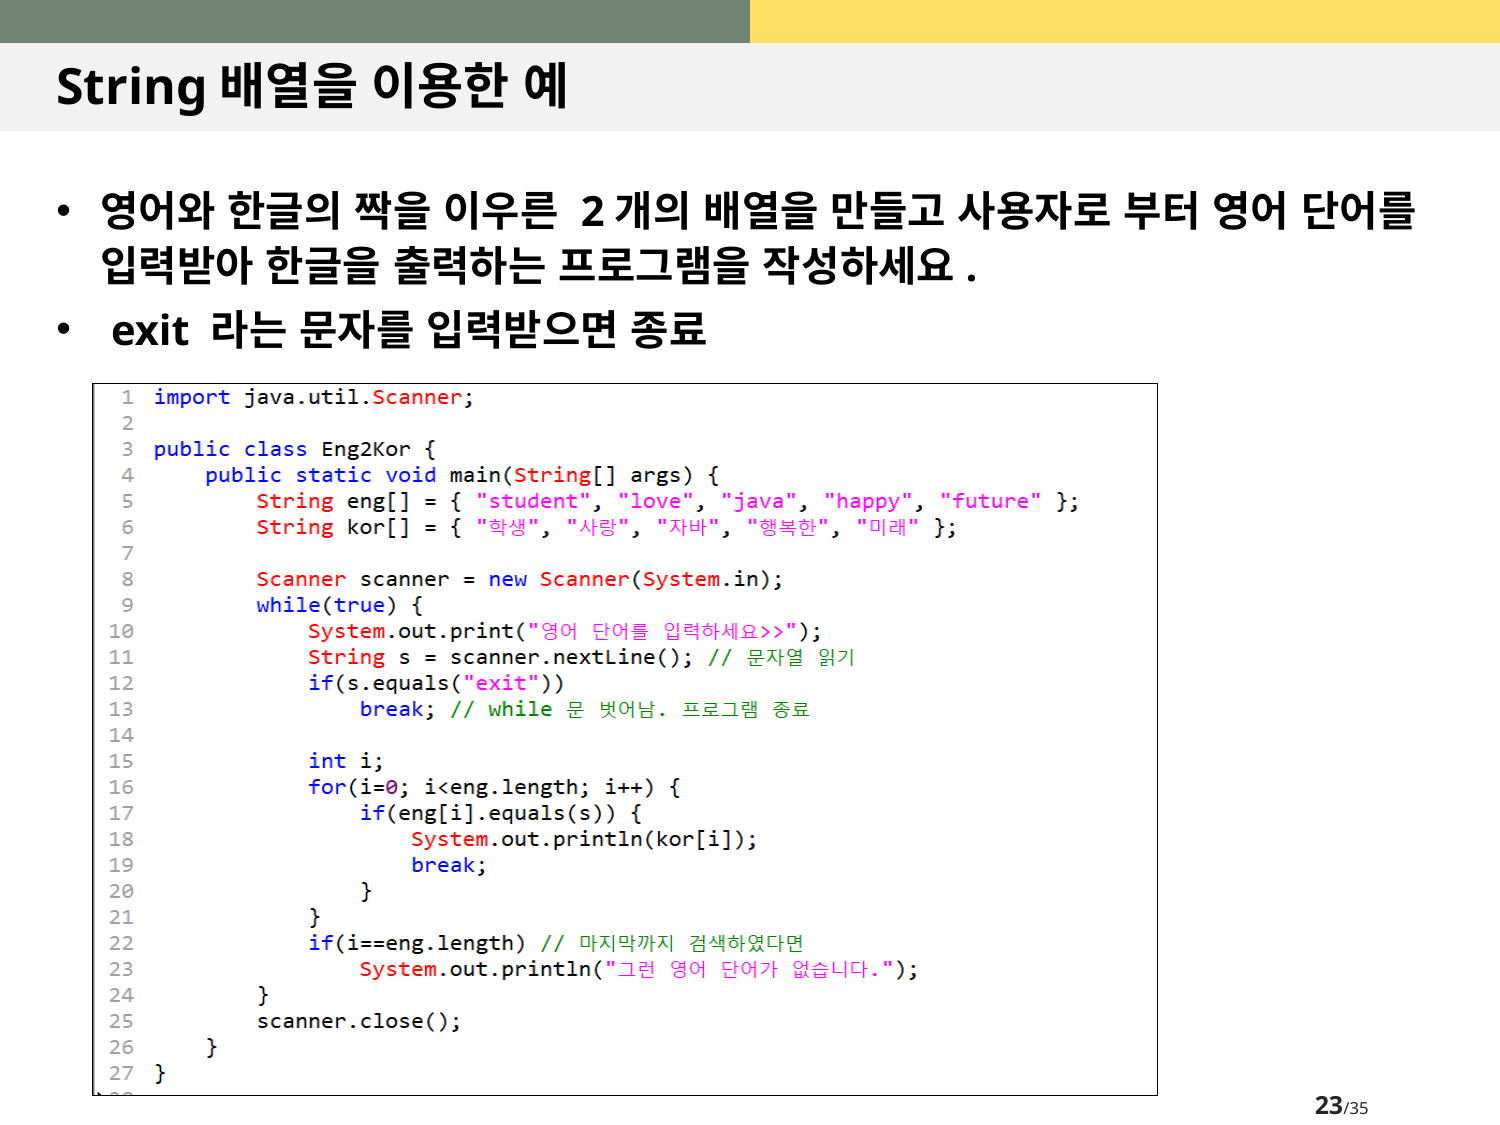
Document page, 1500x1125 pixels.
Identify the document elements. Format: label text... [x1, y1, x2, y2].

picture [92, 383, 1158, 1096]
title String배열을 이용한 예 [41, 42, 1459, 128]
list 영어와 한글의 짝을 이우른 2개의 배열을 만들고 사용자로 부터 영어 단어를 입력받아 한글을 출력하는 프로그램을 작성하세요. exit 라는 문자를 입력받으면 종료 [41, 172, 1459, 1048]
